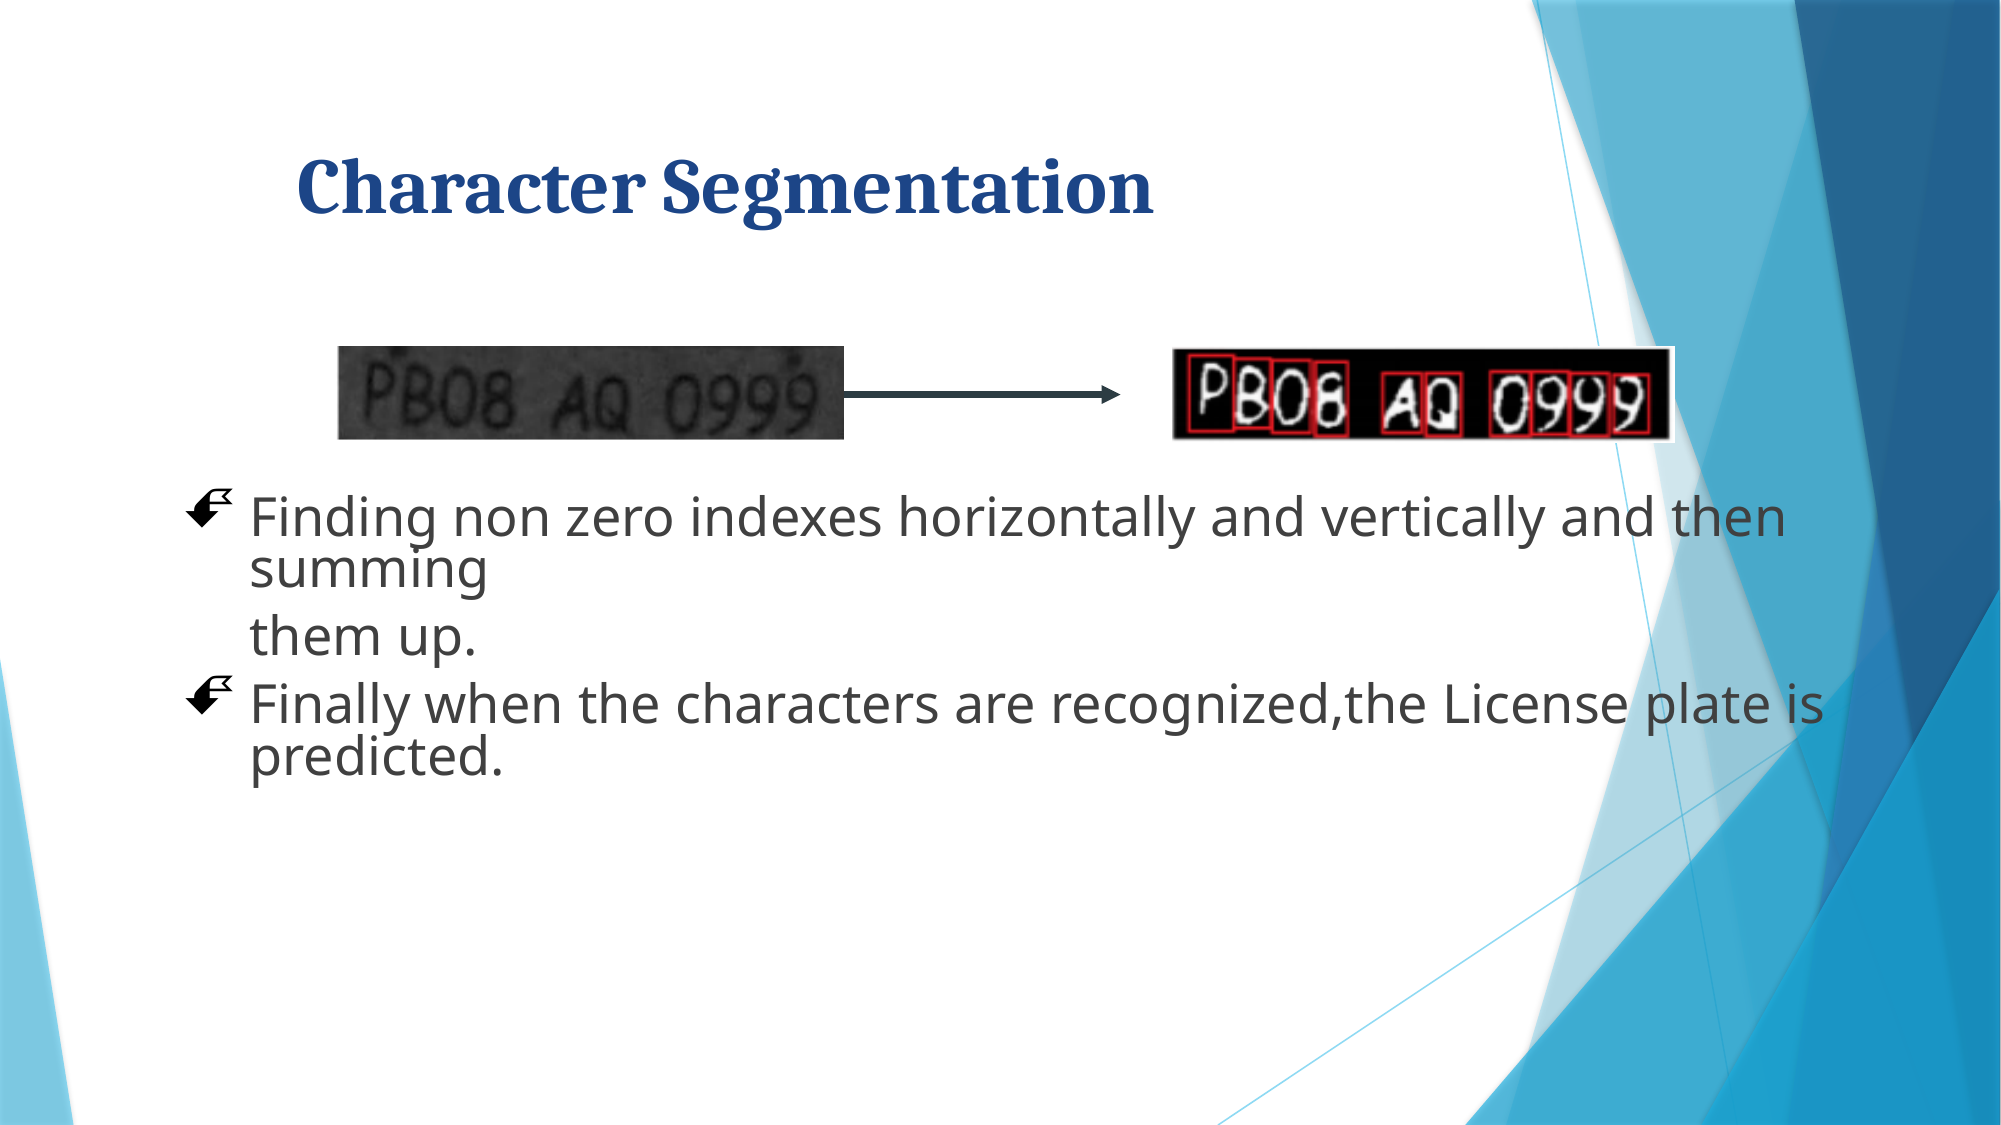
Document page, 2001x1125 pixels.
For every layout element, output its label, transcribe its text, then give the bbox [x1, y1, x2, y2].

picture [1172, 345, 1675, 444]
text_box [173, 981, 1735, 1125]
list Character Segmentation Finding non zero indexes horizontally and vertically and then summing them up. Finally when the characters are recognized,the License plate is predicted. [159, 145, 2000, 898]
picture [335, 345, 845, 444]
